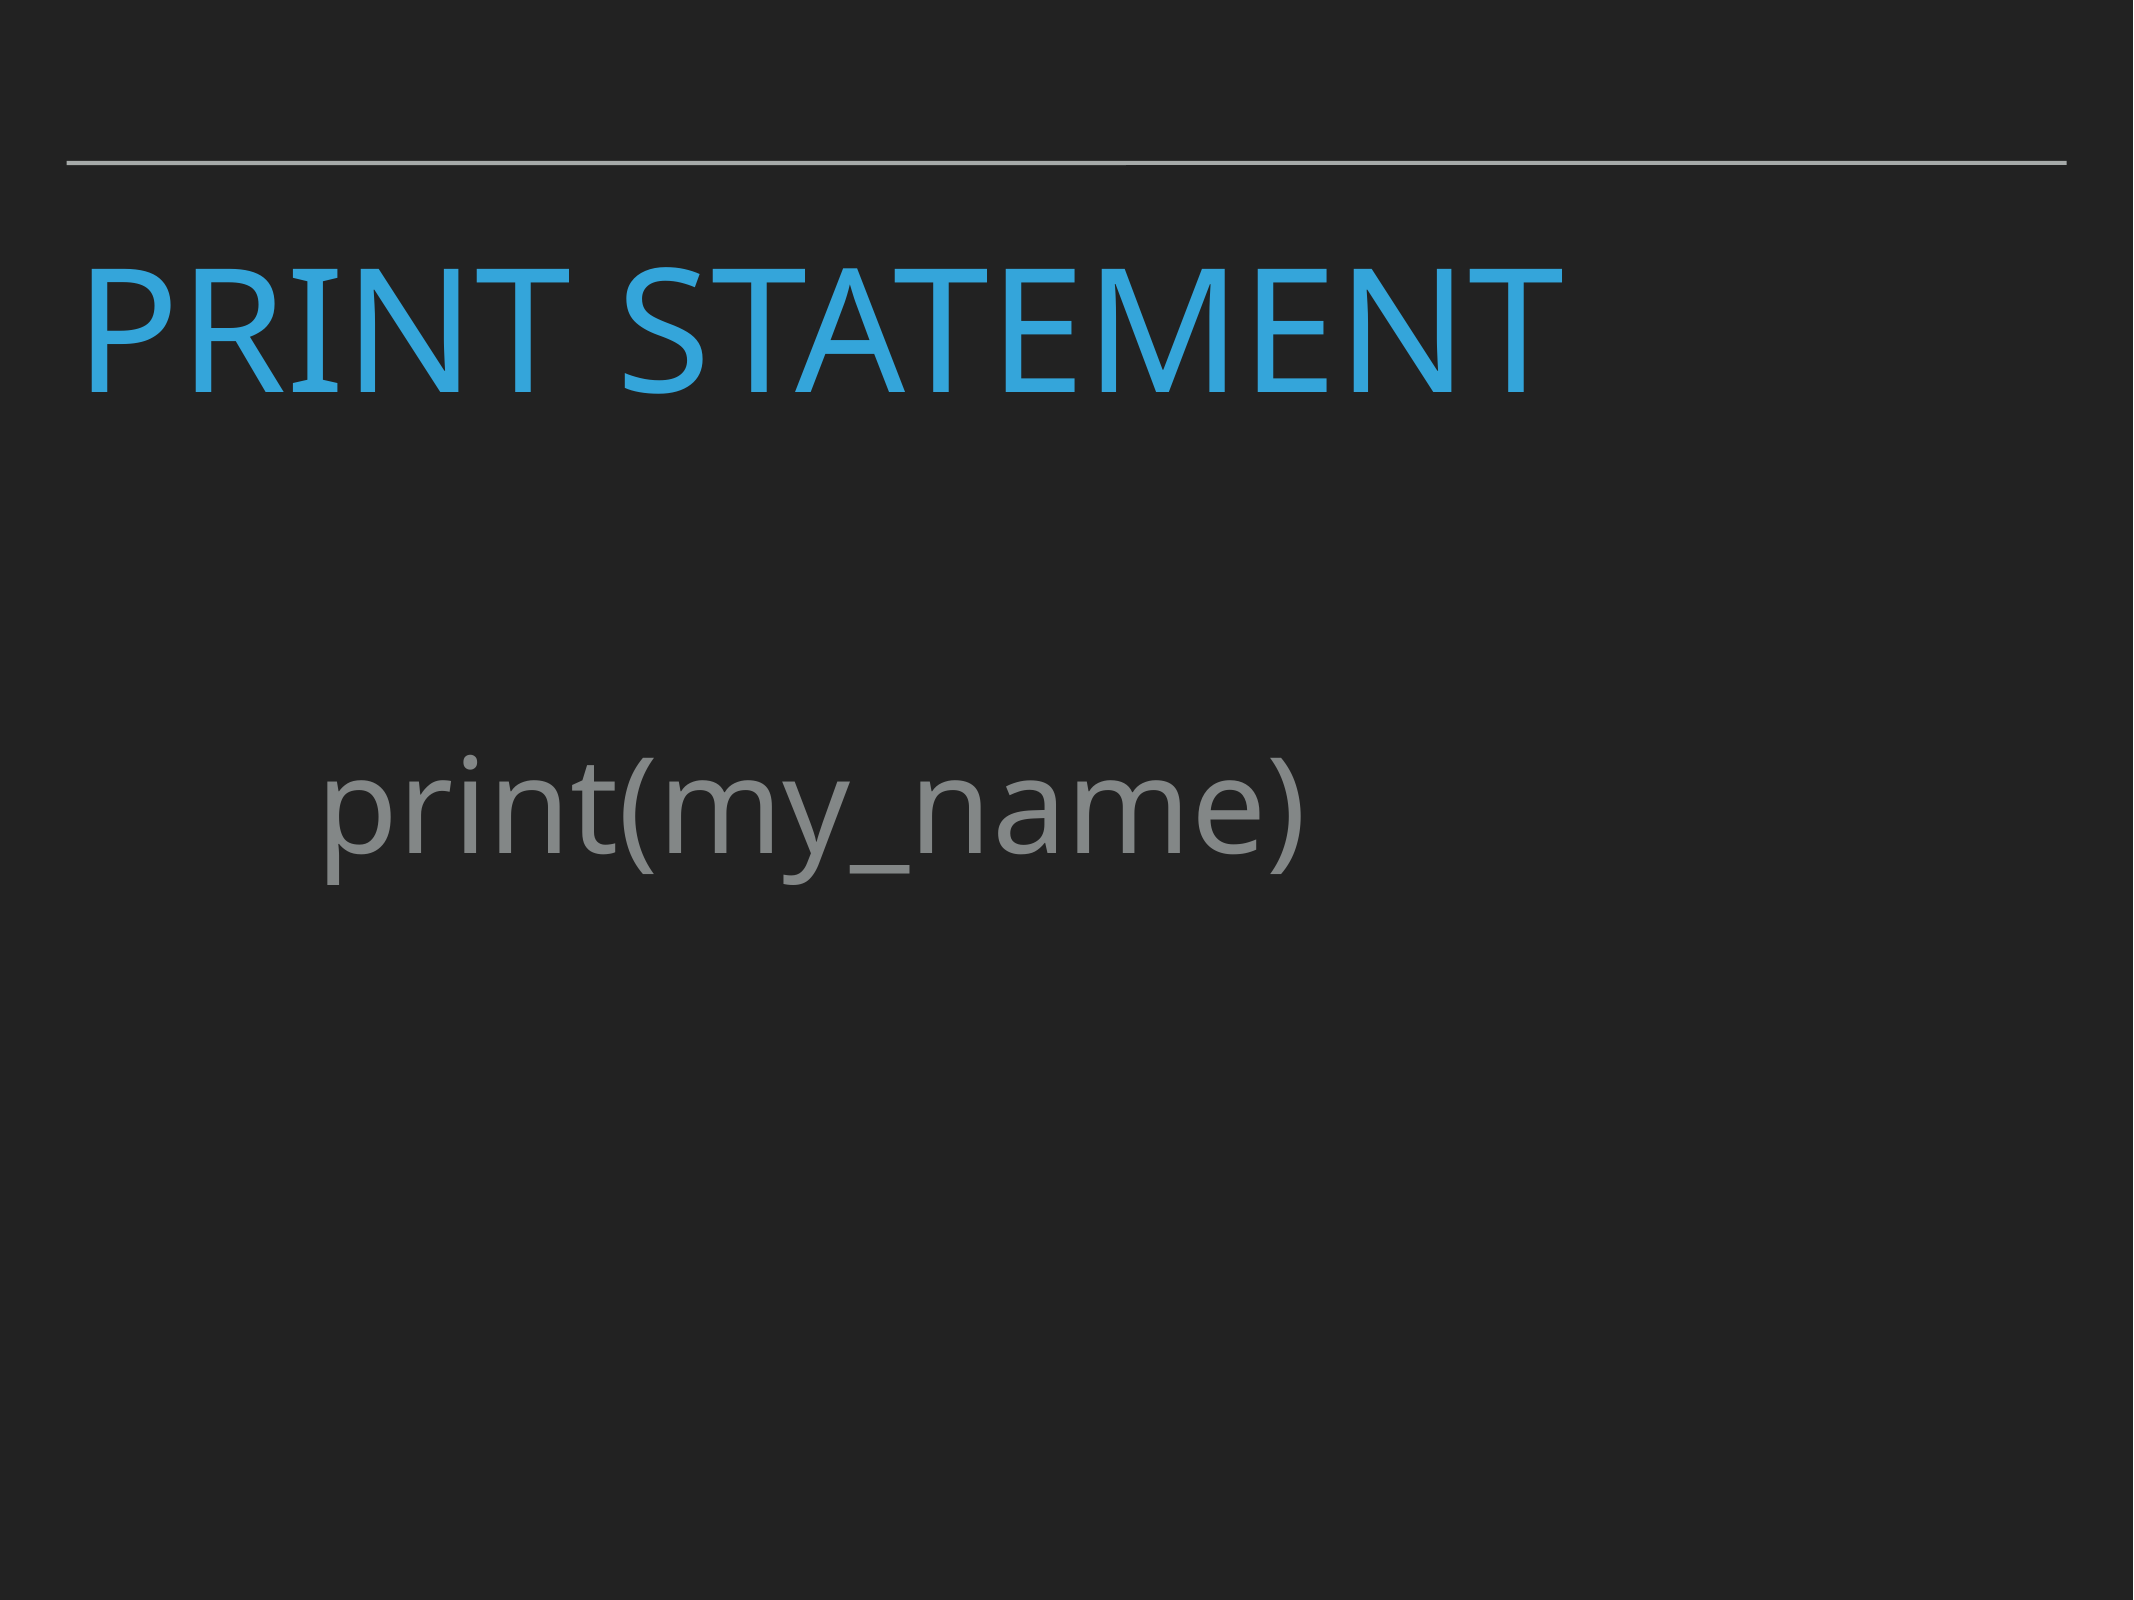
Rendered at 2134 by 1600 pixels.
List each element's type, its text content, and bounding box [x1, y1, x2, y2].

text_box print(my_name) [308, 711, 1316, 889]
title print Statement [66, 251, 2068, 445]
